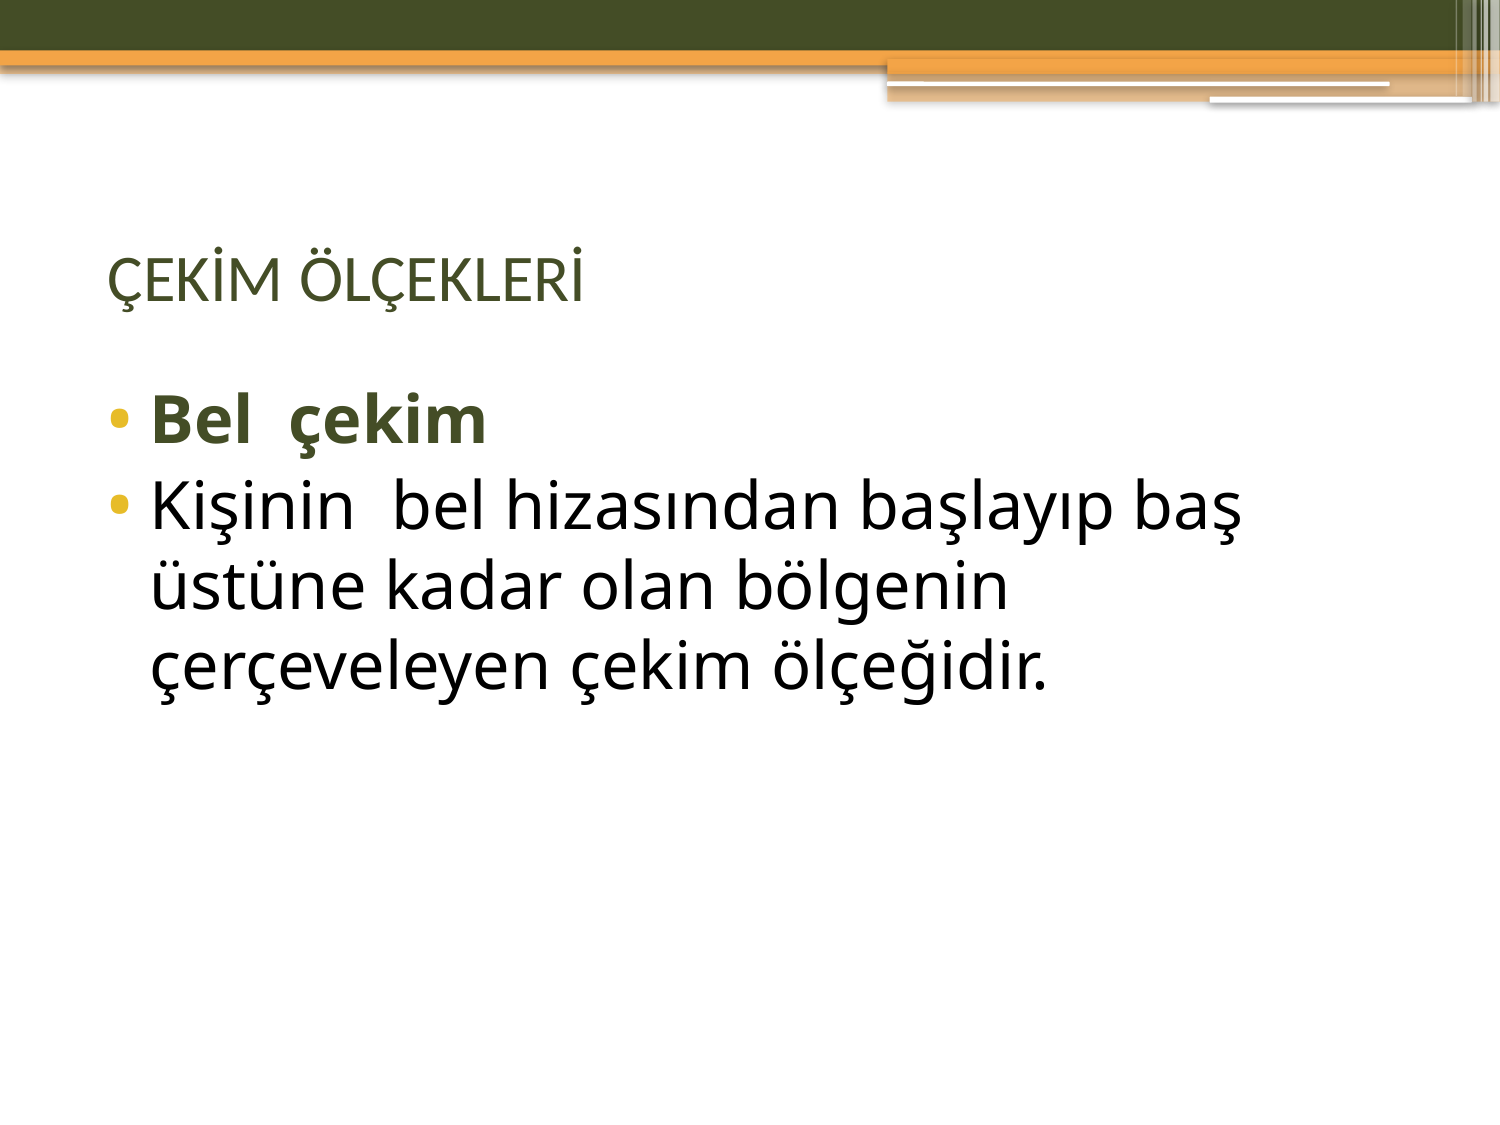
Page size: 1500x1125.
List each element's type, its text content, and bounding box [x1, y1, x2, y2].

title ÇEKİM ÖLÇEKLERİ [75, 187, 1425, 363]
list Bel çekim Kişinin bel hizasından başlayıp baş üstüne kadar olan bölgenin çerçeveleyen çekim ölçeğidir. [75, 368, 1425, 1079]
